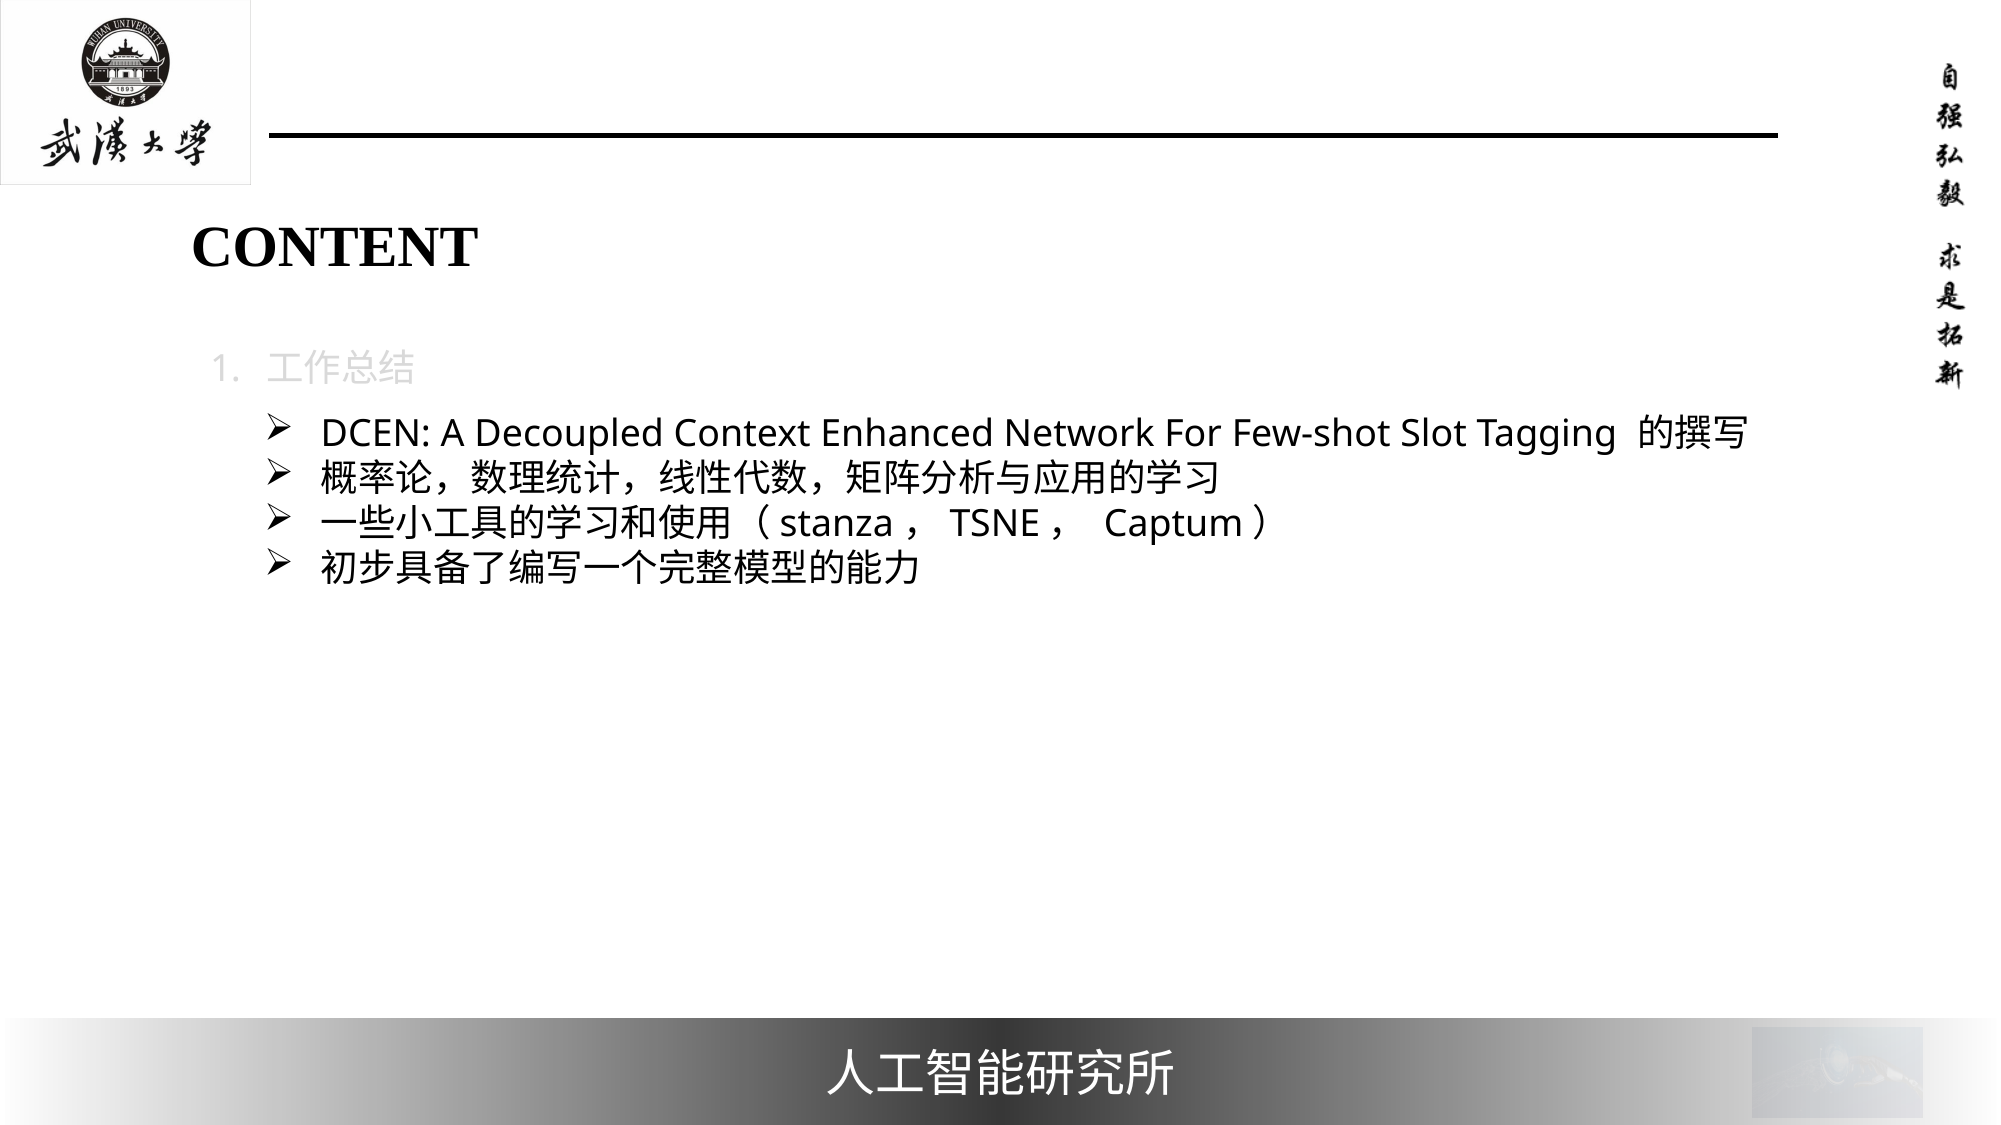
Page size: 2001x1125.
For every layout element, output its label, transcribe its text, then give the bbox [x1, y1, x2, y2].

picture [1924, 51, 1980, 400]
picture [0, 0, 251, 185]
text_box DCEN: A Decoupled Context Enhanced Network For Few-shot Slot Tagging 的撰写 概率论，数理统计，线性代数，矩阵分析与应用的学习 一些小工具的学习和使用（stanza，TSNE， Captum） 初步具备了编写一个完整模型的能力 [249, 356, 1801, 642]
text_box 工作总结 [195, 313, 1000, 734]
slide_number [1412, 1042, 1863, 1103]
